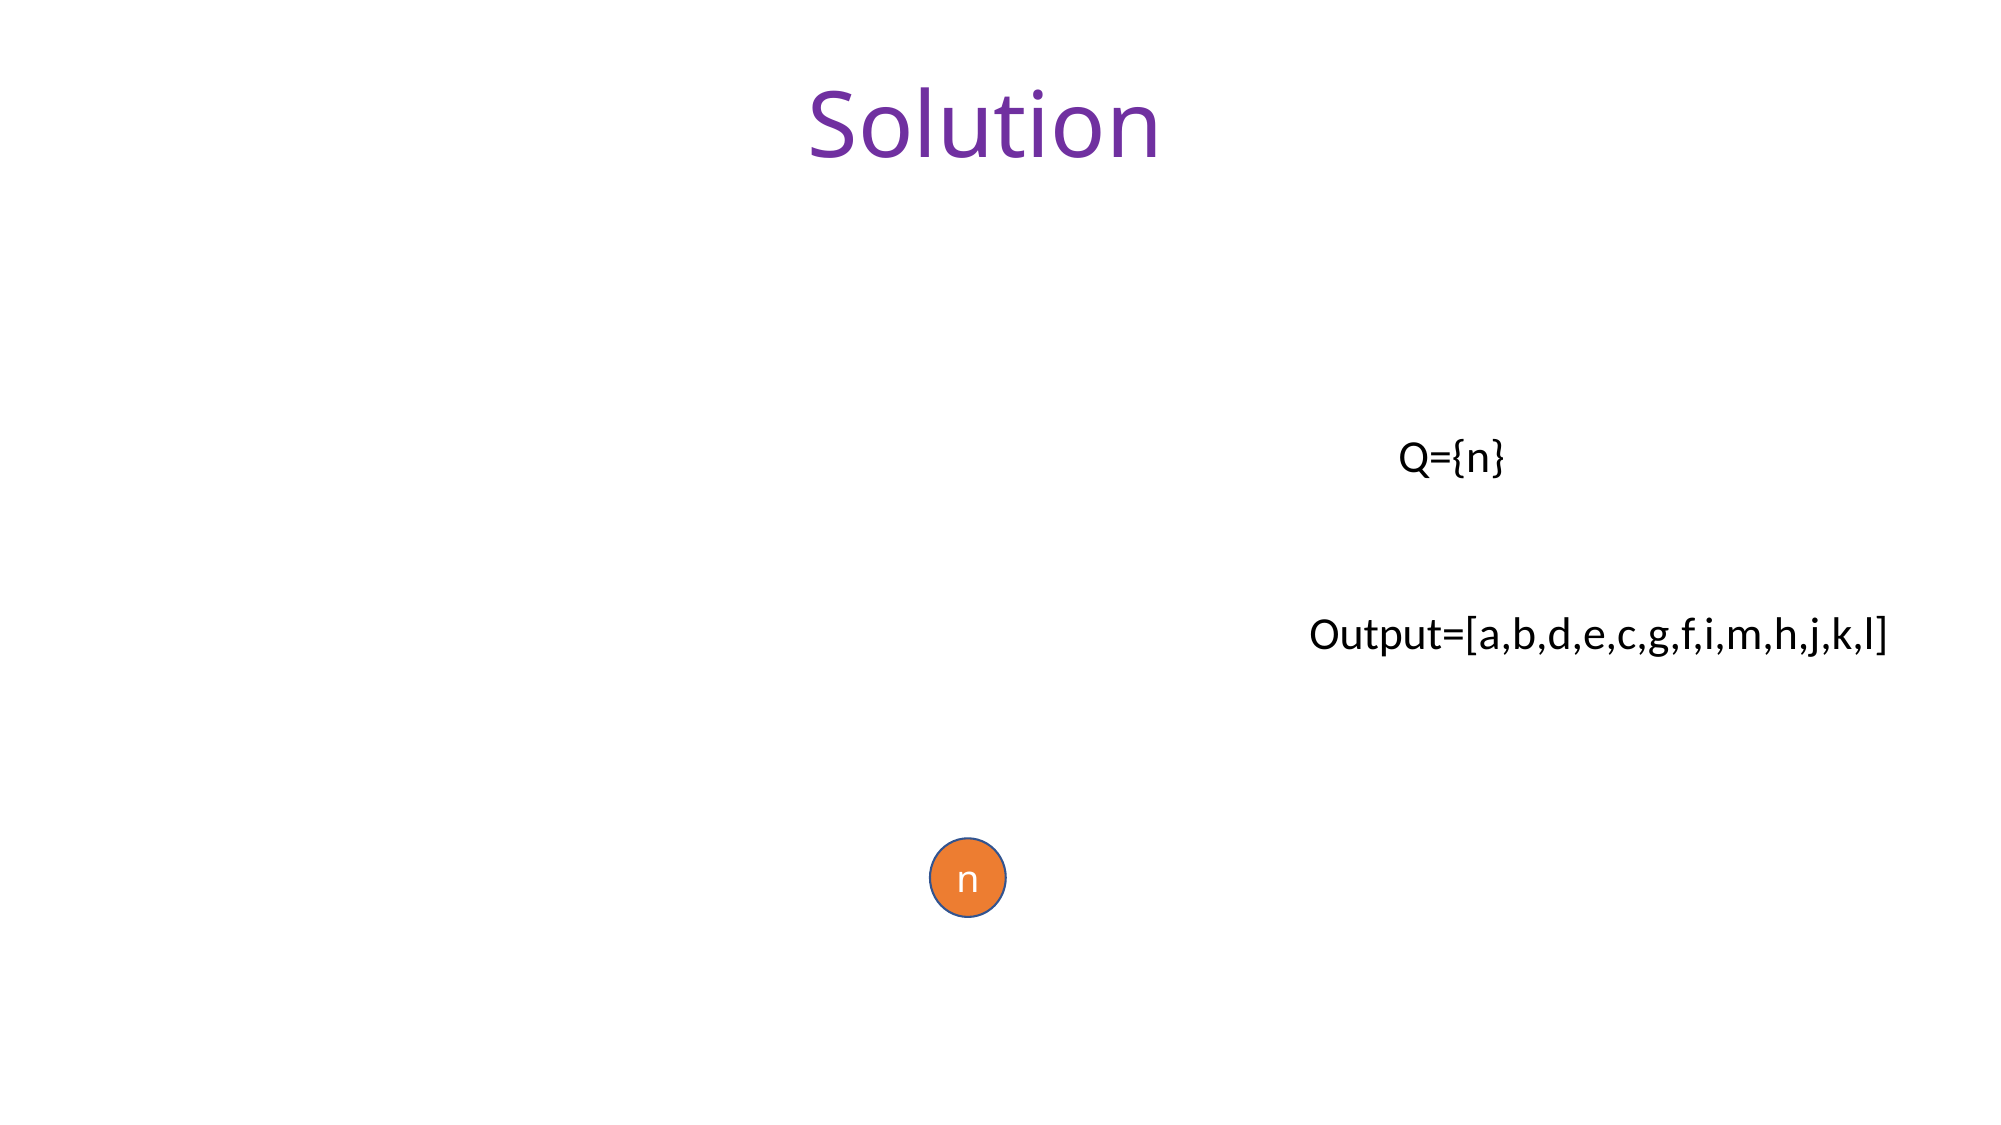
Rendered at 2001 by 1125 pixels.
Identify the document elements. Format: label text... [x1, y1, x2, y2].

title Solution [122, 19, 1848, 237]
text_box Q={n} [1383, 418, 1806, 489]
text_box Output=[a,b,d,e,c,g,f,i,m,h,j,k,l] [1294, 596, 1945, 667]
text_box n [928, 837, 1007, 918]
